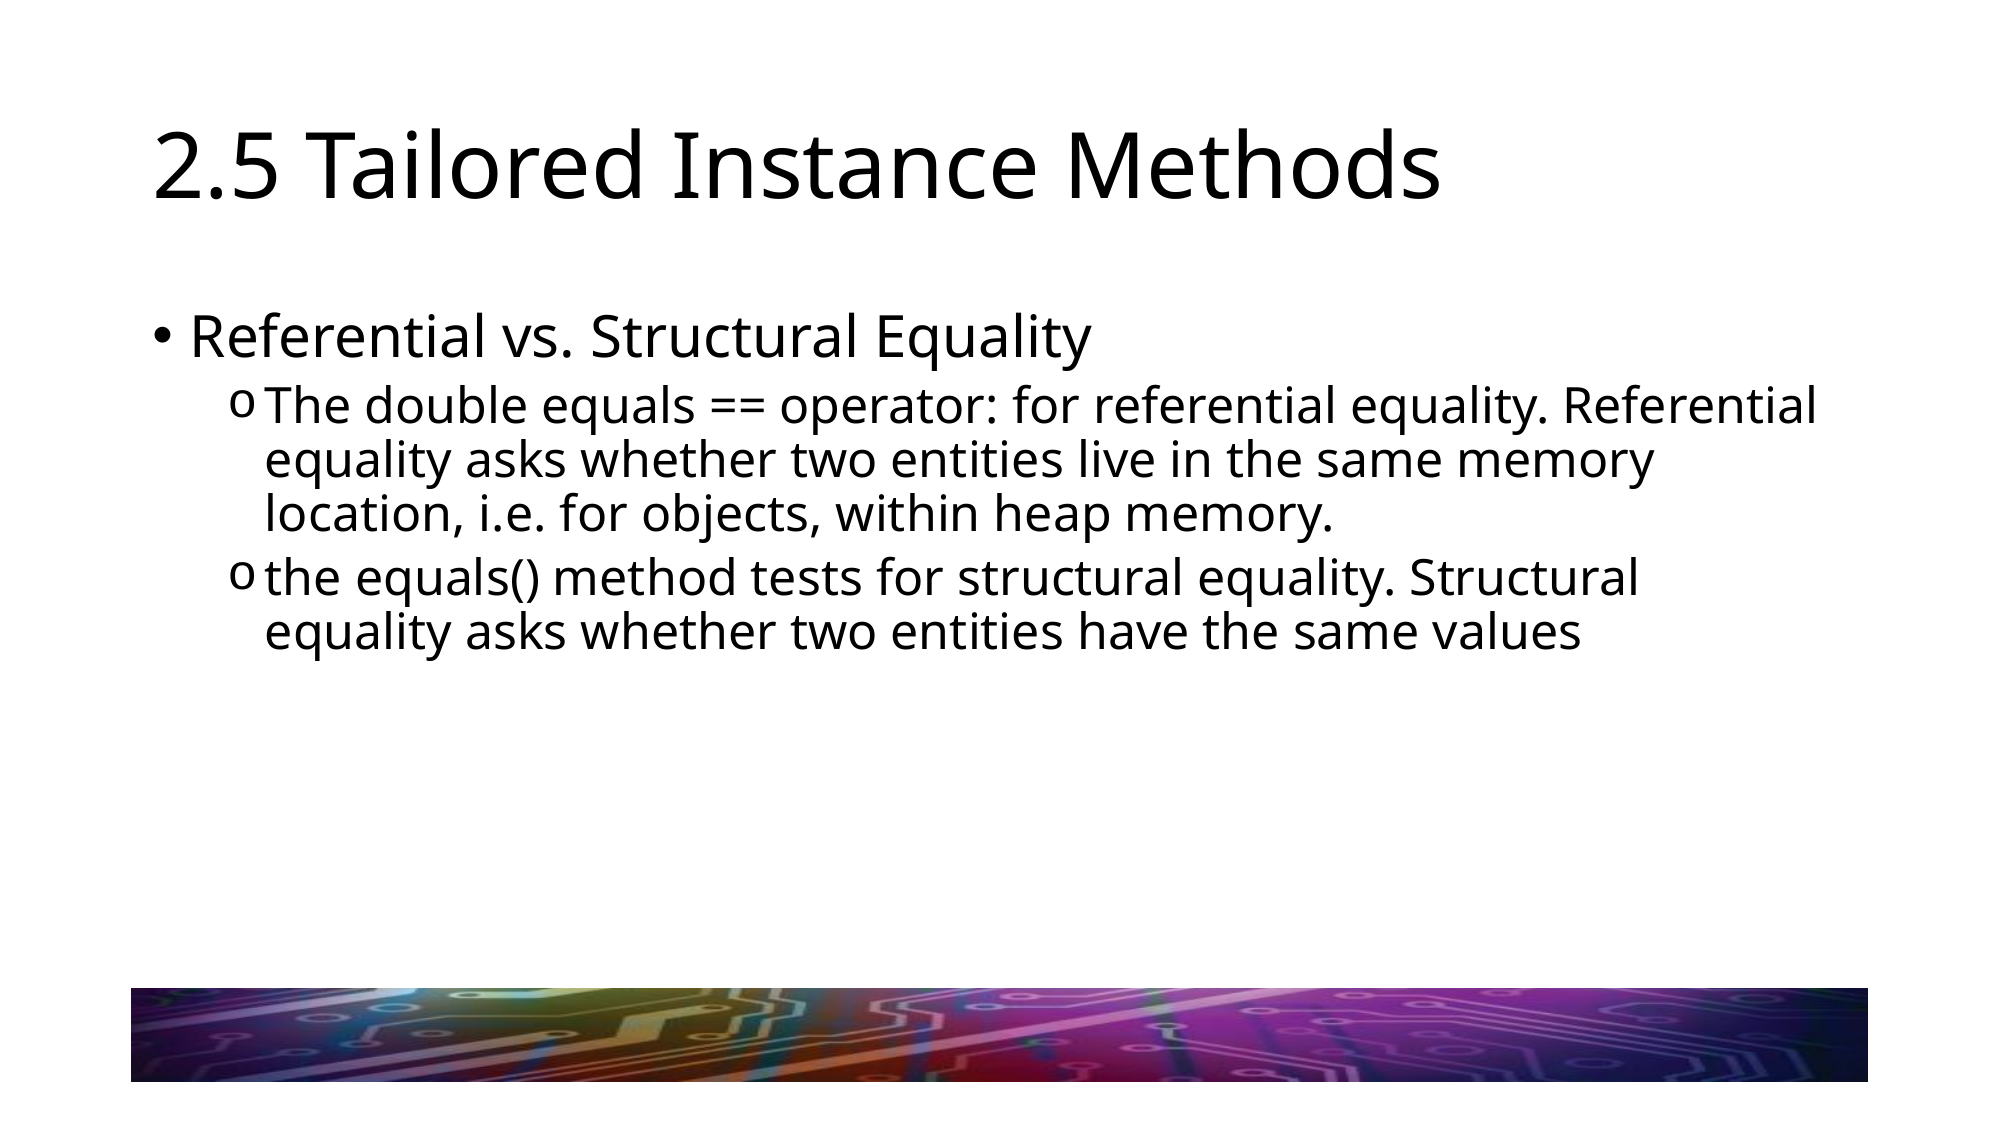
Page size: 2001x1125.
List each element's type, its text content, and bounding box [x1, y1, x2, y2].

list Referential vs. Structural Equality The double equals == operator: for referential equality. Referential equality asks whether two entities live in the same memory location, i.e. for objects, within heap memory. the equals() method tests for structural equality. Structural equality asks whether two entities have the same values [137, 299, 1851, 957]
picture [131, 988, 1869, 1083]
title 2.5 Tailored Instance Methods [137, 59, 1863, 278]
